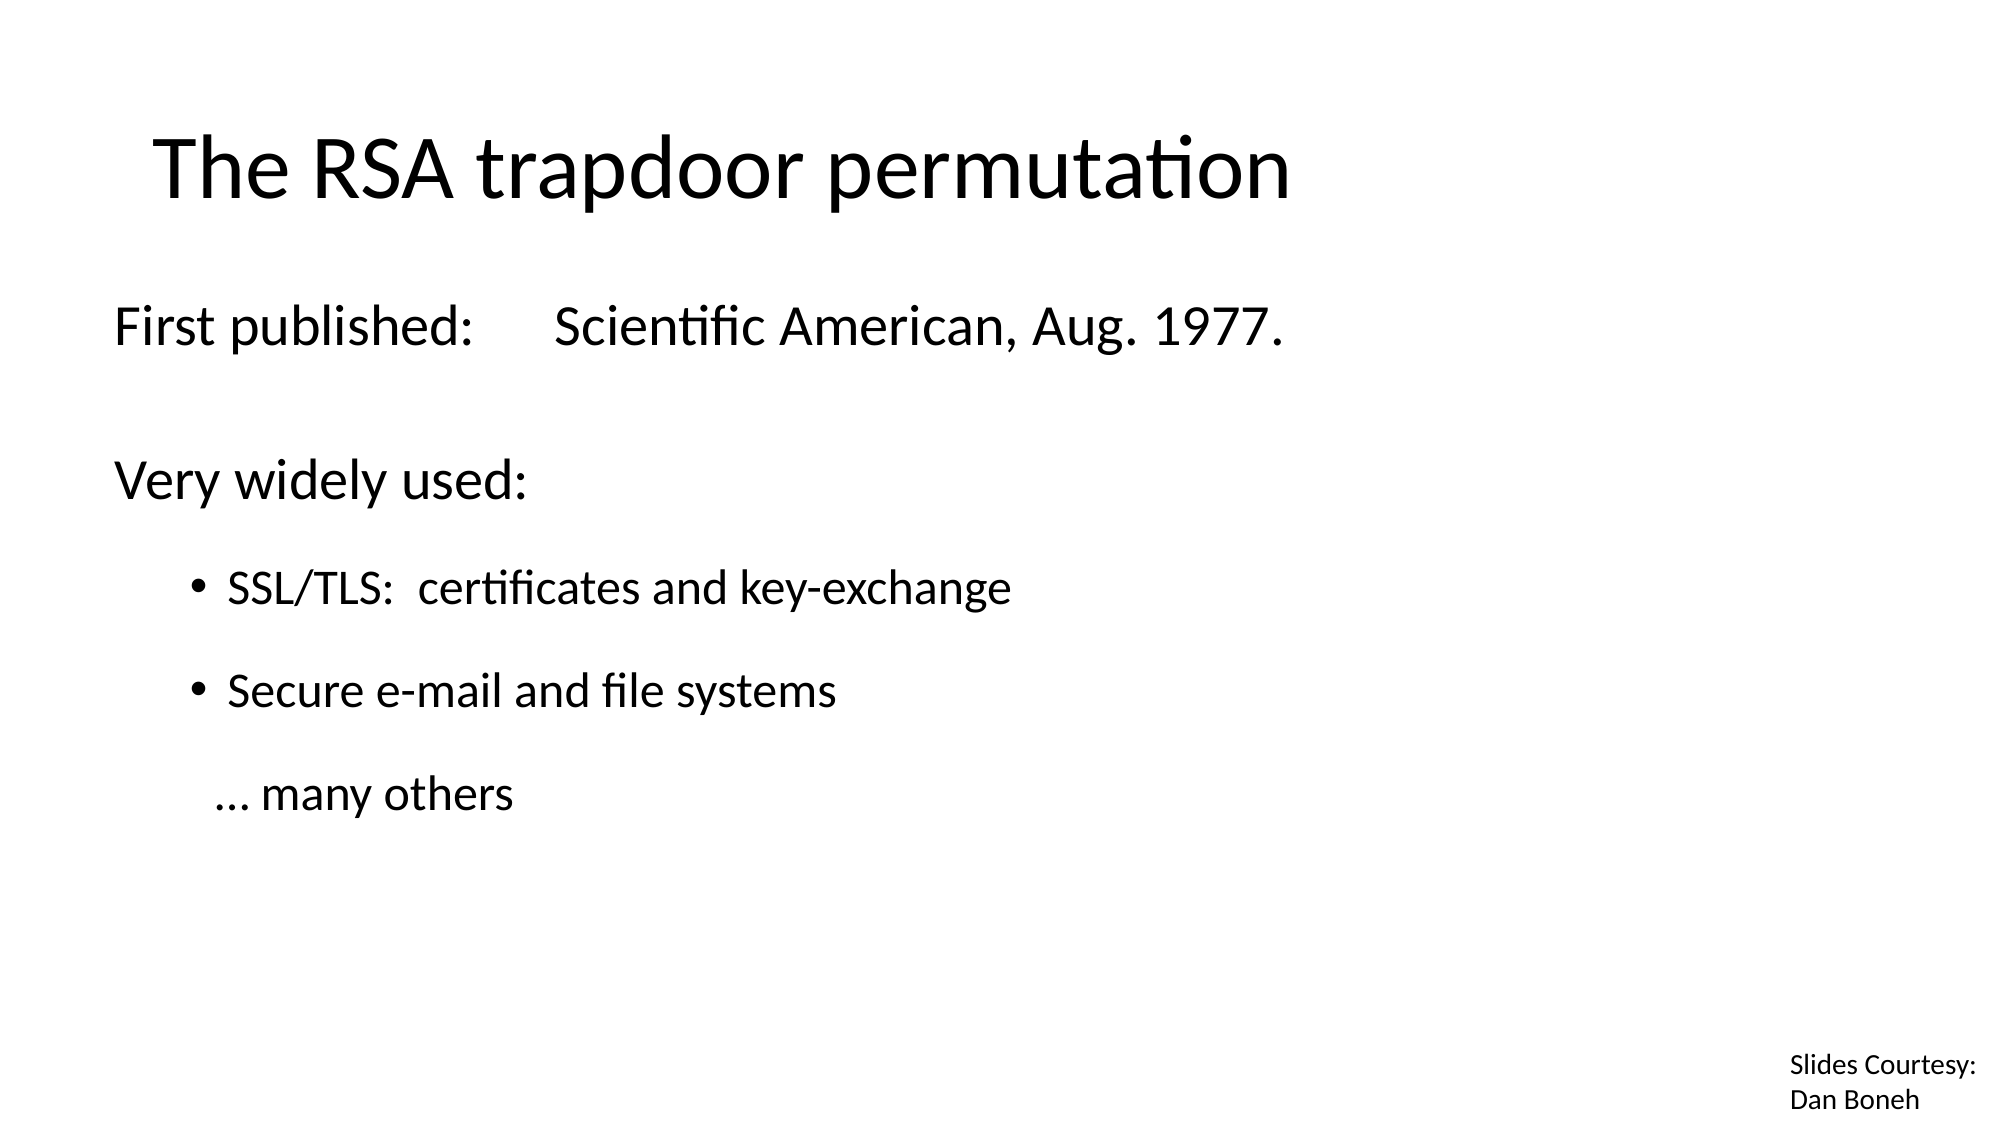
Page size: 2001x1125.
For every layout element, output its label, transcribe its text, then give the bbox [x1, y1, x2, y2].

title The RSA trapdoor permutation [137, 59, 1863, 278]
list First published: Scientific American, Aug. 1977. Very widely used: SSL/TLS: certificates and key-exchange Secure e-mail and file systems … many others [99, 287, 1889, 996]
text_box Slides Courtesy: Dan Boneh [1774, 1037, 2000, 1124]
